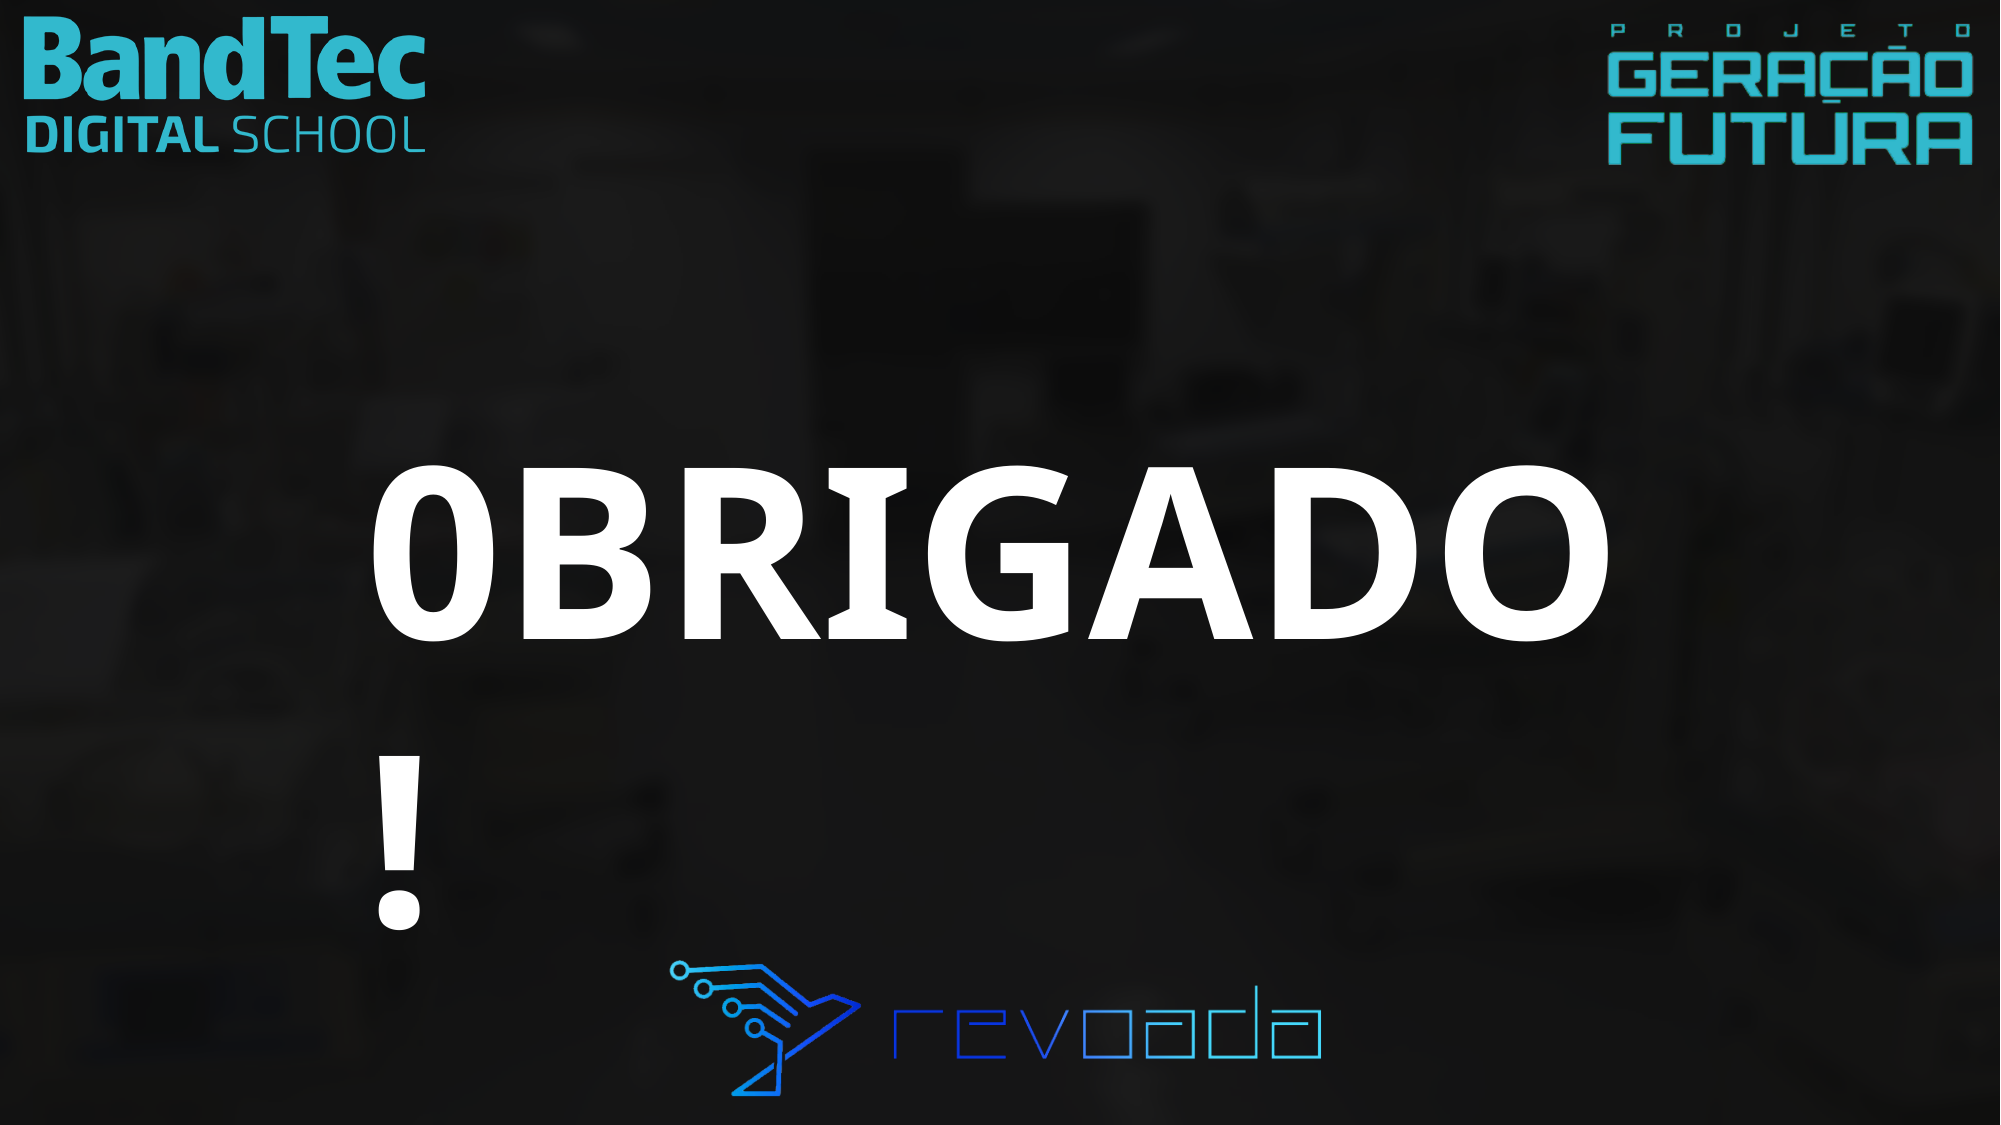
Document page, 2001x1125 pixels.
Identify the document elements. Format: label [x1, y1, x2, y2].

picture [23, 16, 425, 157]
picture [647, 934, 1352, 1123]
text_box [0, 0, 2000, 1125]
picture [1589, 0, 1992, 179]
